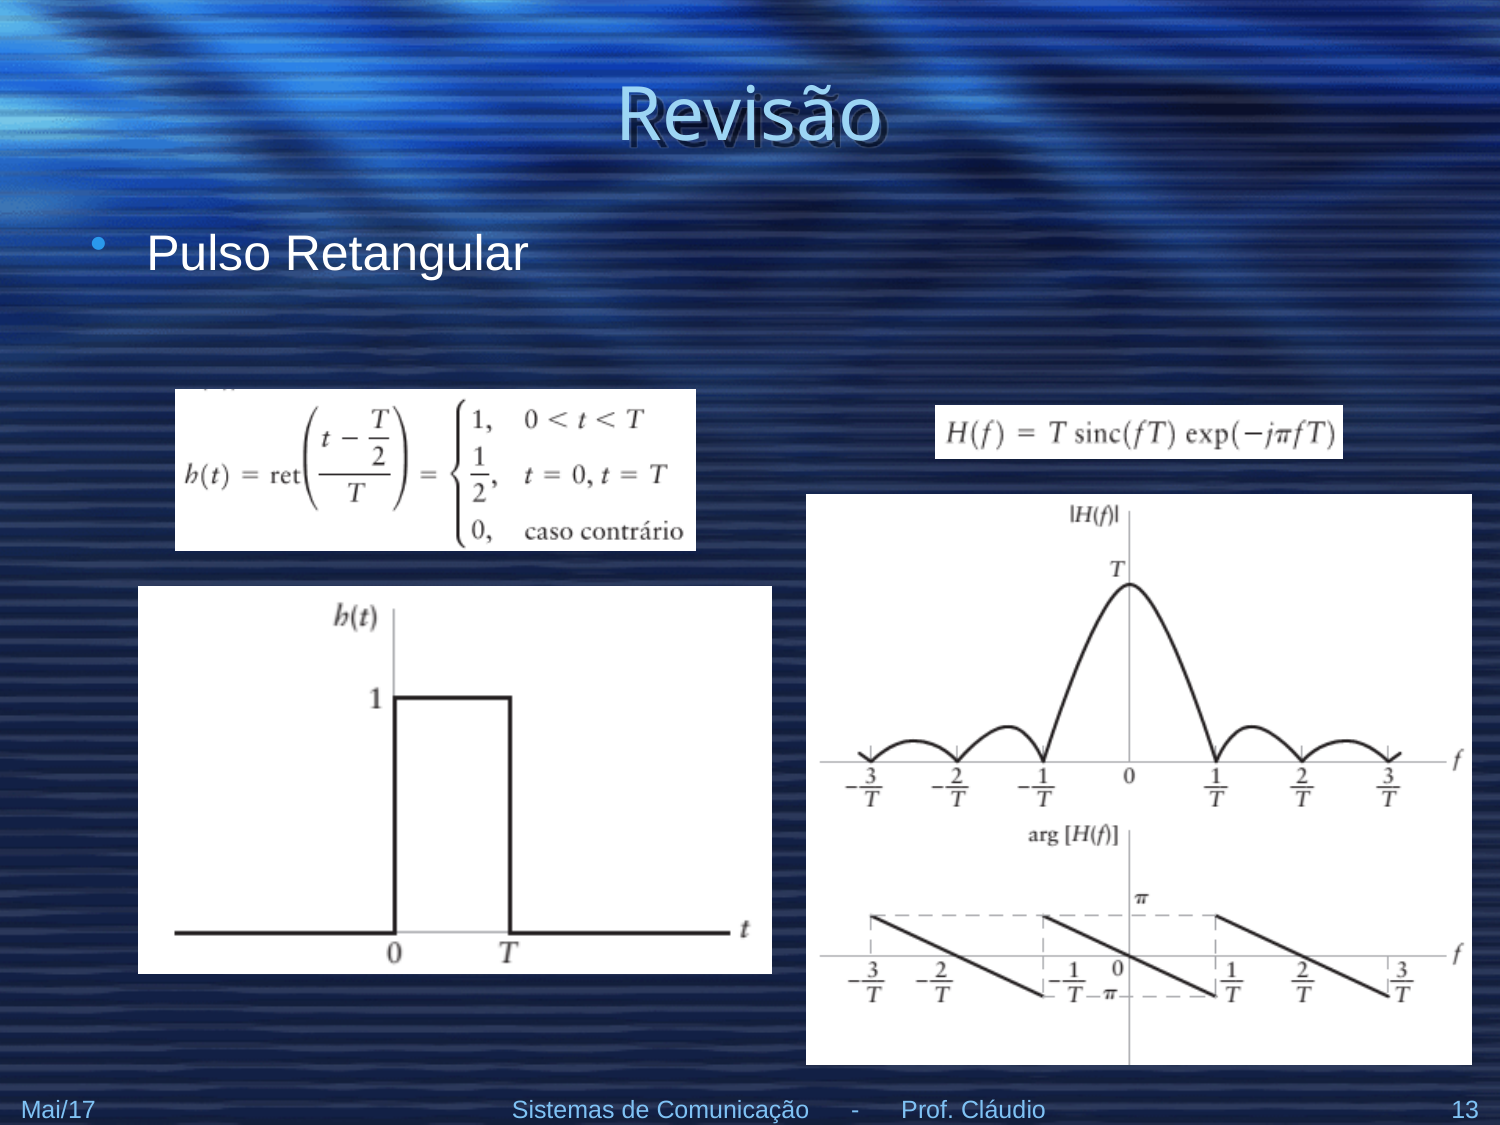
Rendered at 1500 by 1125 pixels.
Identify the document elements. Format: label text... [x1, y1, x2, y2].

picture [0, 0, 1500, 1125]
slide_number Mai/17 [5, 1086, 162, 1125]
footer Sistemas de Comunicação - Prof. Cláudio [265, 1086, 1294, 1125]
list Pulso Retangular [75, 212, 1459, 1071]
title Revisão [75, 45, 1425, 175]
slide_number 13 [1409, 1086, 1495, 1125]
